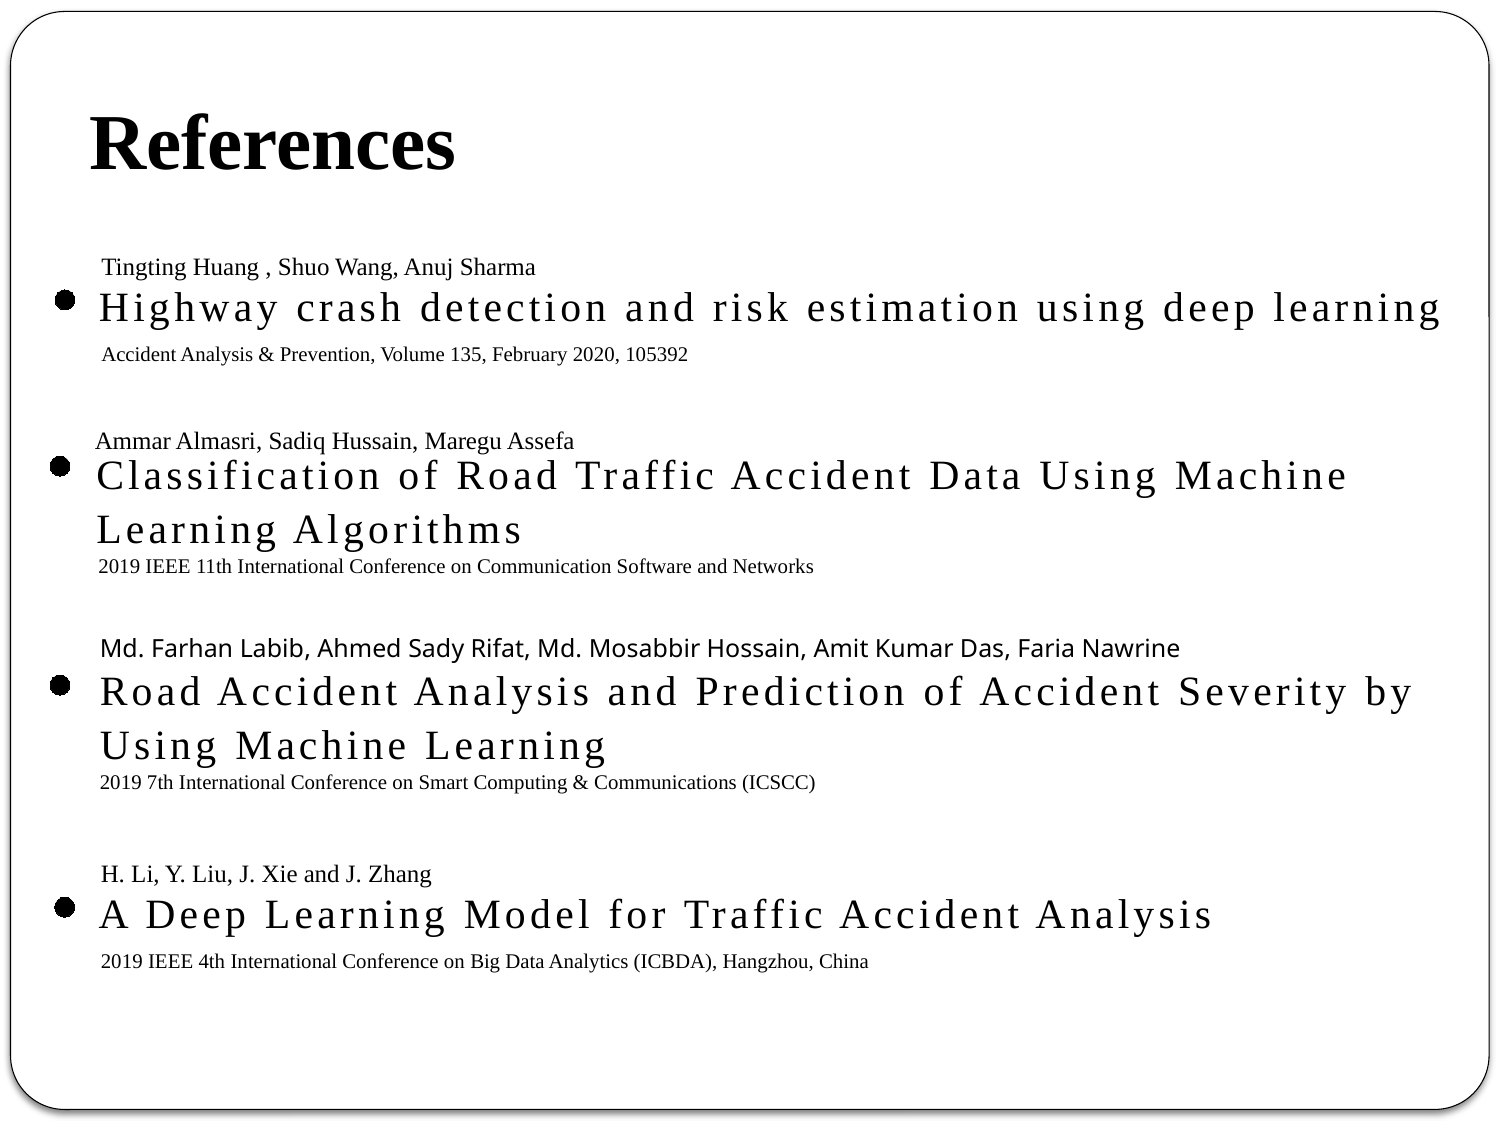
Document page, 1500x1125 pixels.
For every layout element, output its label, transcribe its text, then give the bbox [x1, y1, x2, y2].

title References [75, 82, 1425, 200]
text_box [49, 674, 71, 696]
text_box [49, 455, 71, 477]
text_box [99, 624, 1456, 792]
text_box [54, 289, 76, 311]
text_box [94, 416, 1480, 576]
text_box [98, 242, 1463, 363]
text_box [54, 896, 75, 918]
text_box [98, 849, 1463, 970]
